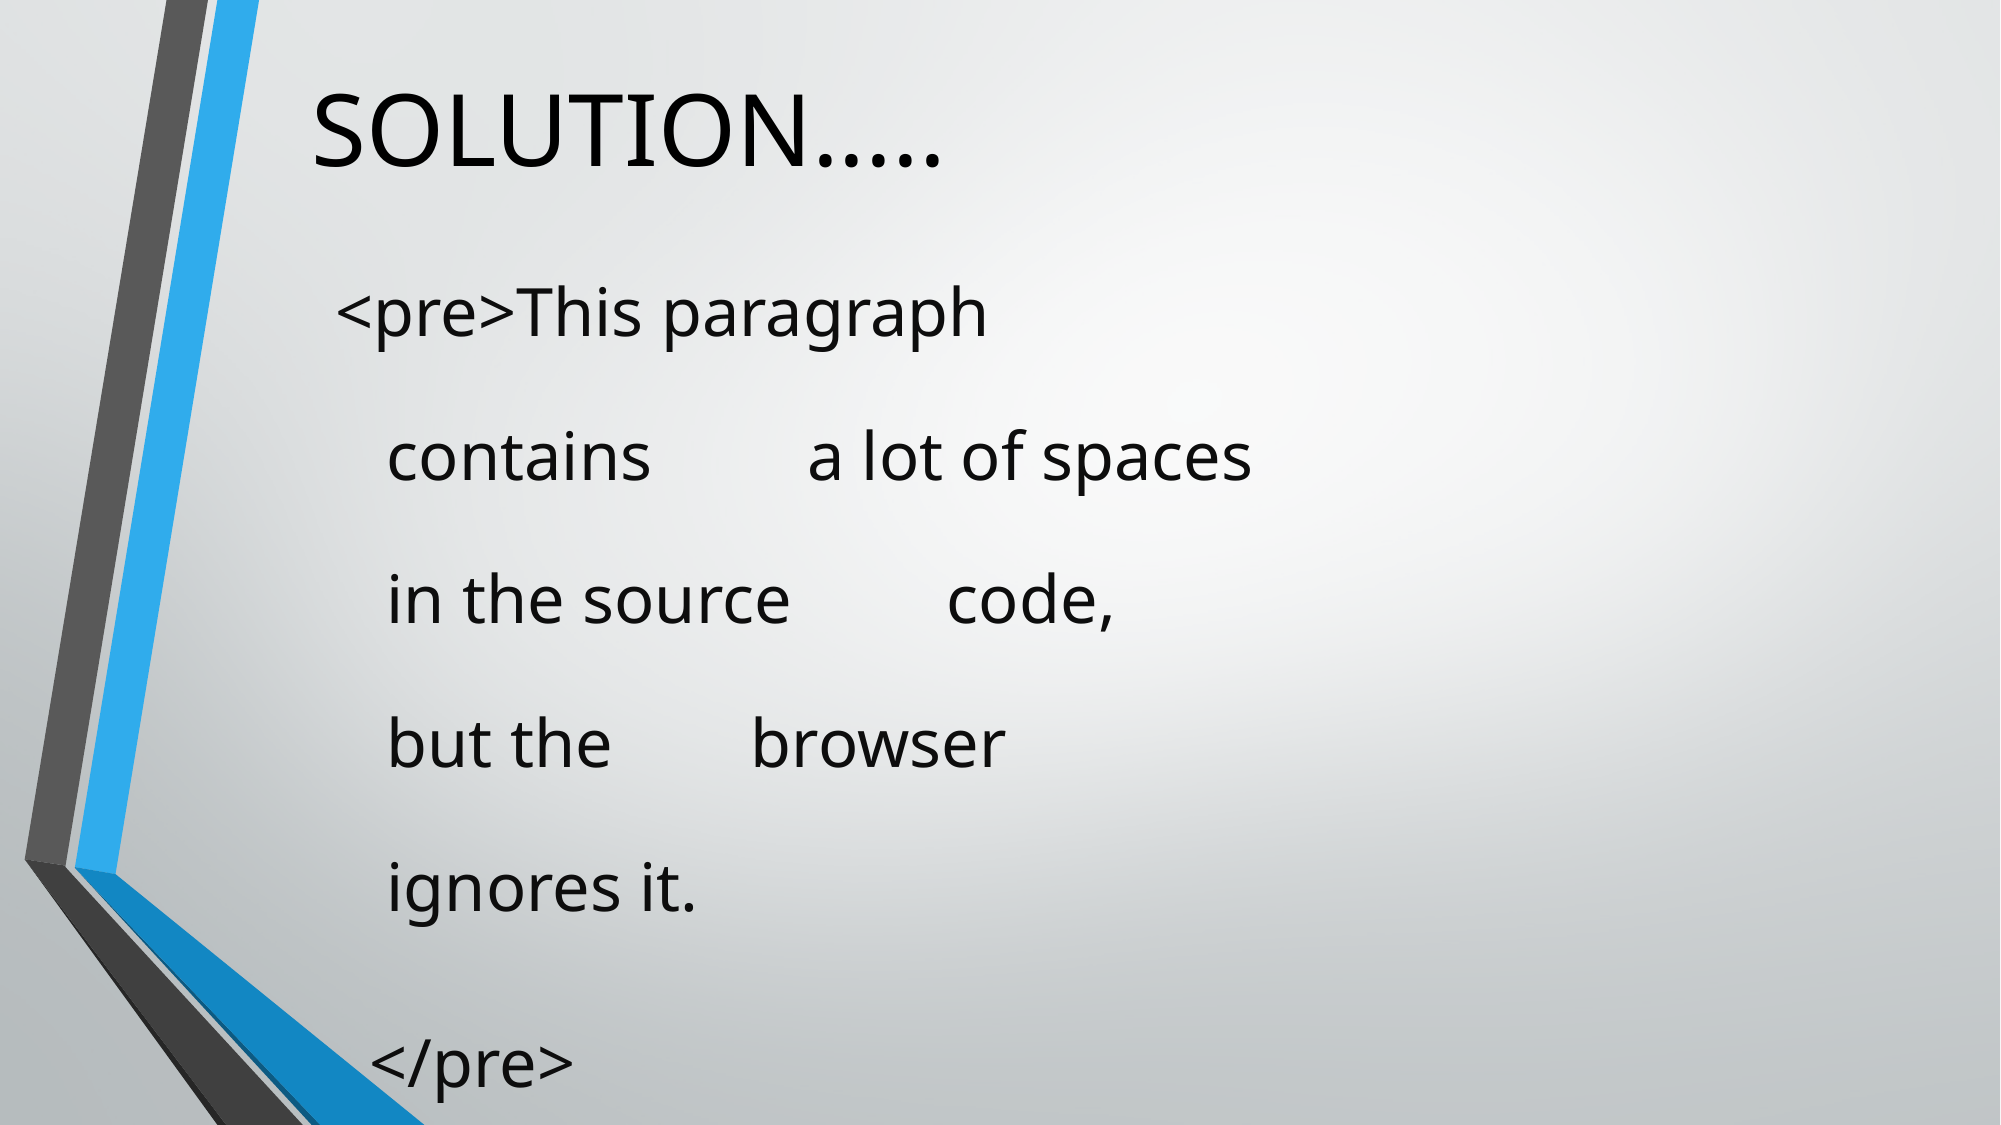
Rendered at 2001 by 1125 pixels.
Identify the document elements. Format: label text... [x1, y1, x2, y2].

title SOLUTION..... [0, 0, 1531, 338]
text_box <pre>This paragraph contains a lot of spaces in the source code, but the browser ignores it. </pre> [320, 198, 1746, 1071]
